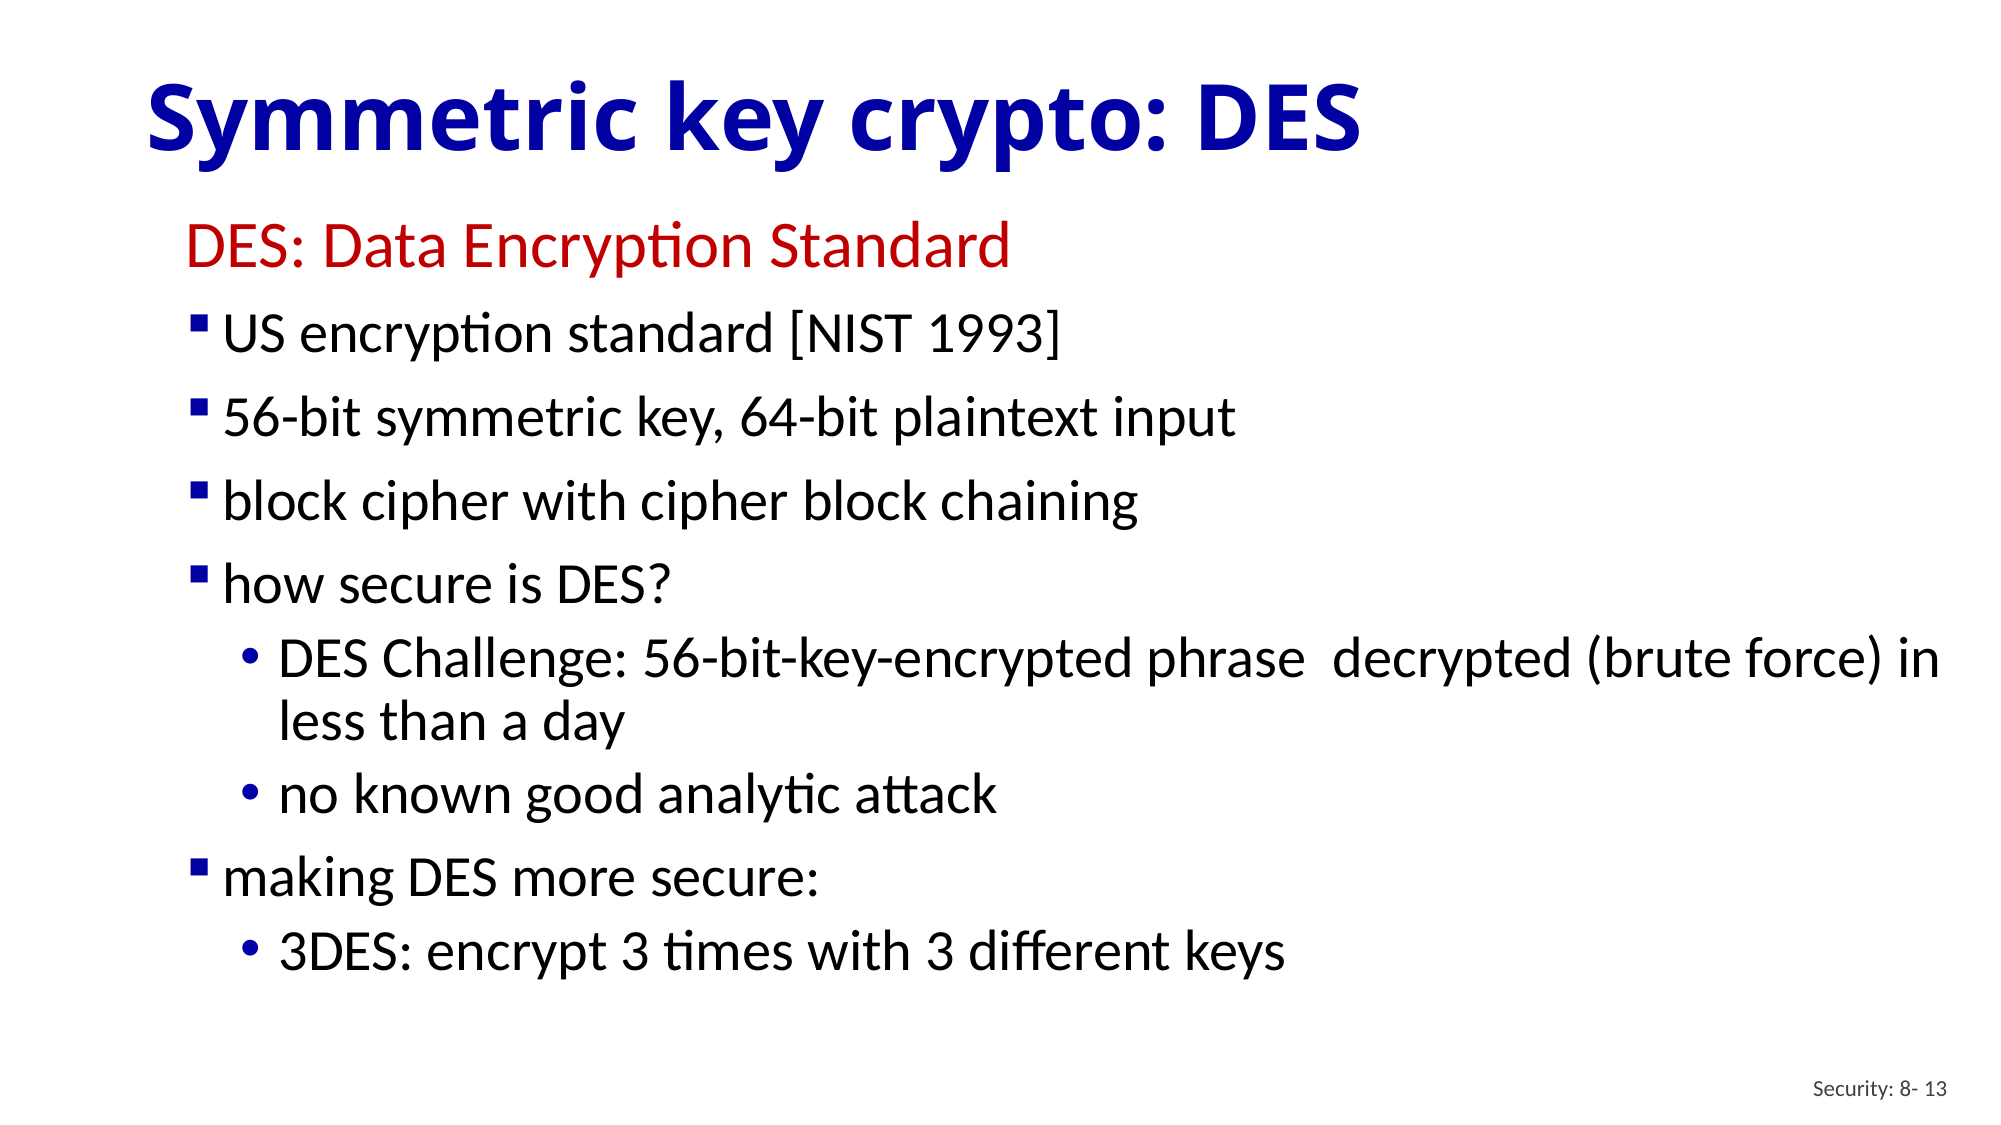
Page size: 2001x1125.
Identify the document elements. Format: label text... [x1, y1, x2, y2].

slide_number Security: 8- 13 [1512, 1056, 1963, 1117]
text_box DES: Data Encryption Standard US encryption standard [NIST 1993] 56-bit symmetric key, 64-bit plaintext input block cipher with cipher block chaining how secure is DES? DES Challenge: 56-bit-key-encrypted phrase decrypted (brute force) in less than a day no known good analytic attack making DES more secure: 3DES: encrypt 3 times with 3 different keys [149, 202, 1963, 1024]
title Symmetric key crypto: DES [131, 47, 1856, 195]
